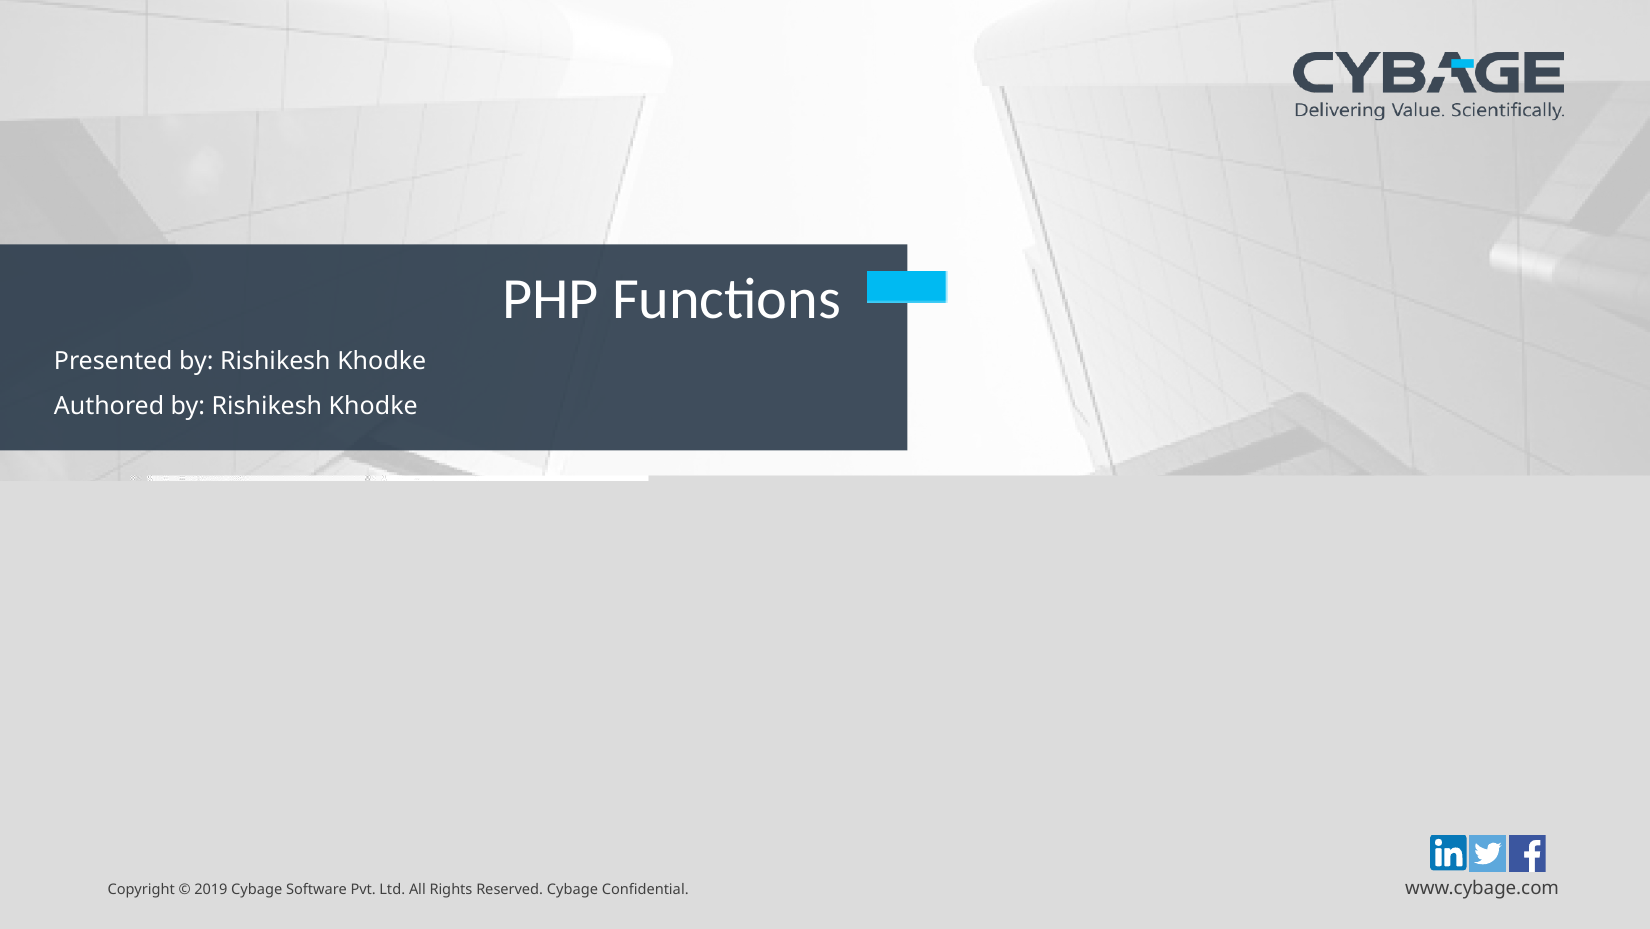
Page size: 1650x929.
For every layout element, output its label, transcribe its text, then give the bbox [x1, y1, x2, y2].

picture [1292, 51, 1566, 121]
text_box PHP Functions Presented by: Rishikesh Khodke Authored by: Rishikesh Khodke [37, 251, 858, 433]
picture [867, 271, 948, 303]
